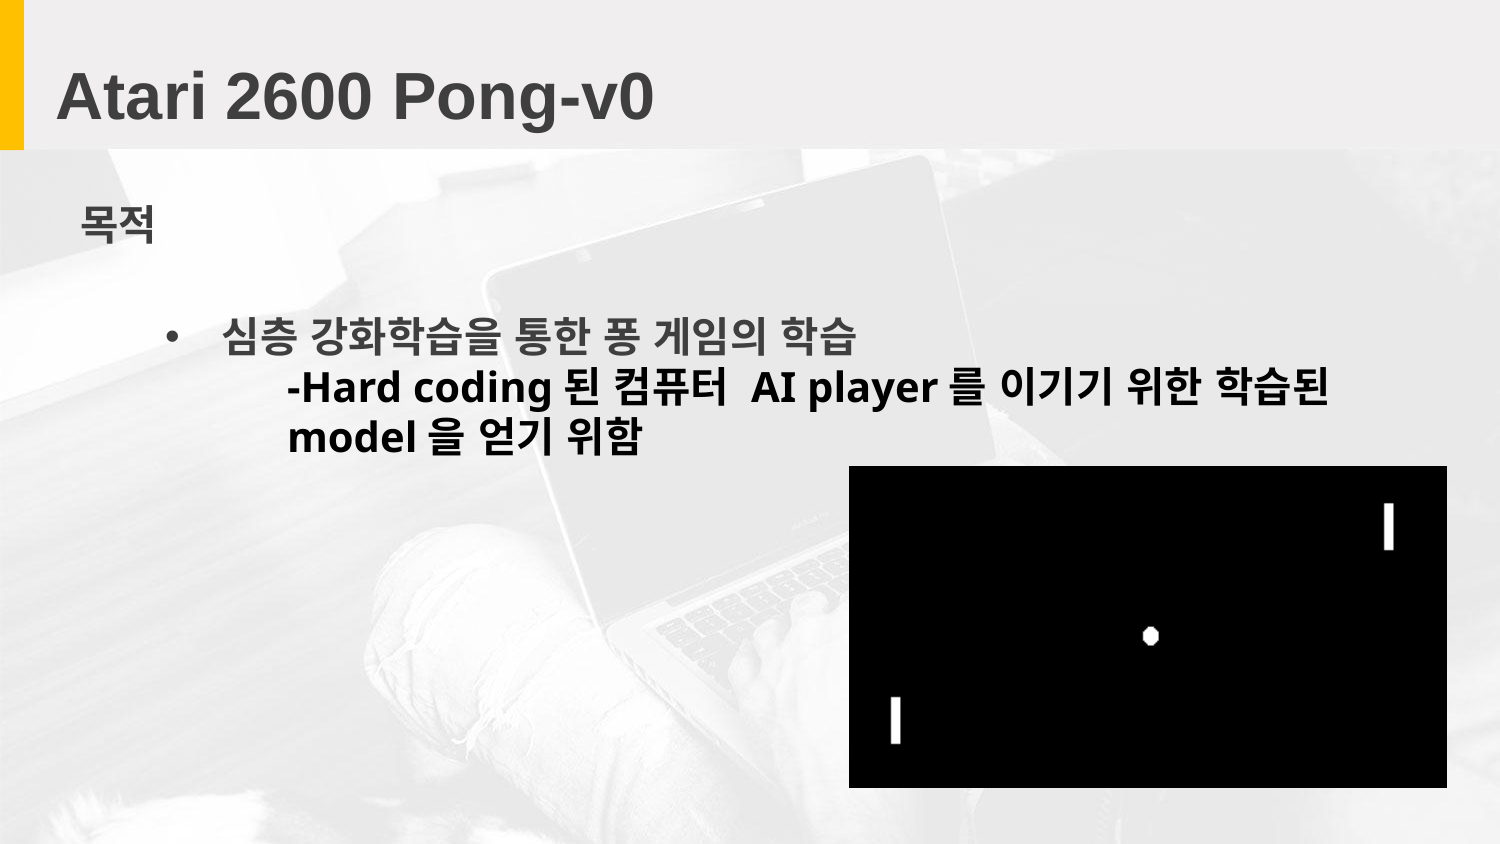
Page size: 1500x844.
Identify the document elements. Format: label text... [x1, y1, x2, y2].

list 목적 [64, 185, 1459, 262]
picture [0, 146, 1500, 844]
list 심층 강화학습을 통한 퐁 게임의 학습 -Hard coding된 컴퓨터 AI player를 이기기 위한 학습된 model을 얻기 위함 [100, 303, 1447, 789]
title Atari 2600 Pong-v0 [23, 0, 1500, 146]
